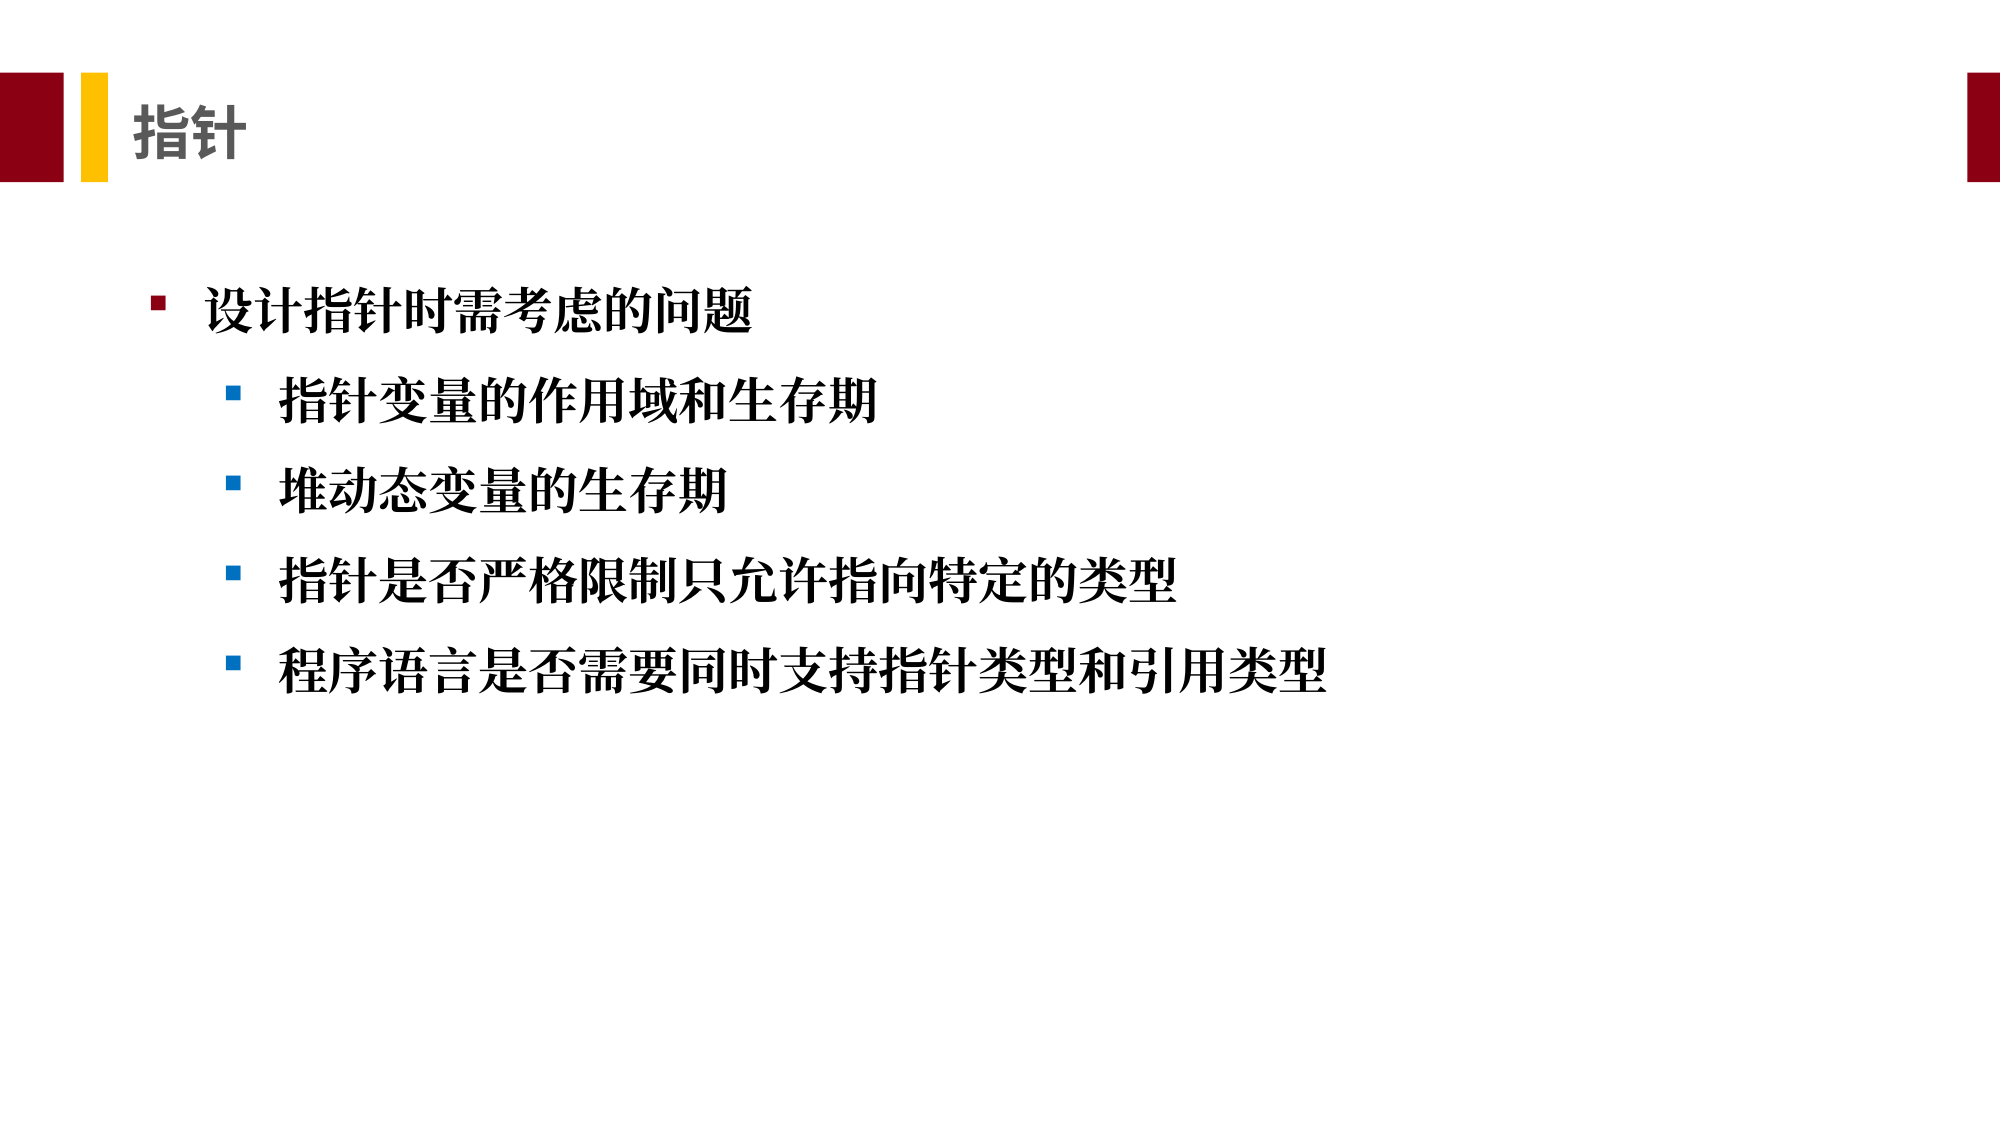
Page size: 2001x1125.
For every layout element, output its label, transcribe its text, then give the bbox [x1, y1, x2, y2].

text_box [80, 71, 109, 183]
text_box [1966, 71, 2000, 183]
text_box 指针 [132, 95, 1944, 167]
text_box 设计指针时需考虑的问题 指针变量的作用域和生存期 堆动态变量的生存期 指针是否严格限制只允许指向特定的类型 程序语言是否需要同时支持指针类型和引用类型 [132, 242, 1813, 978]
text_box [0, 71, 65, 183]
